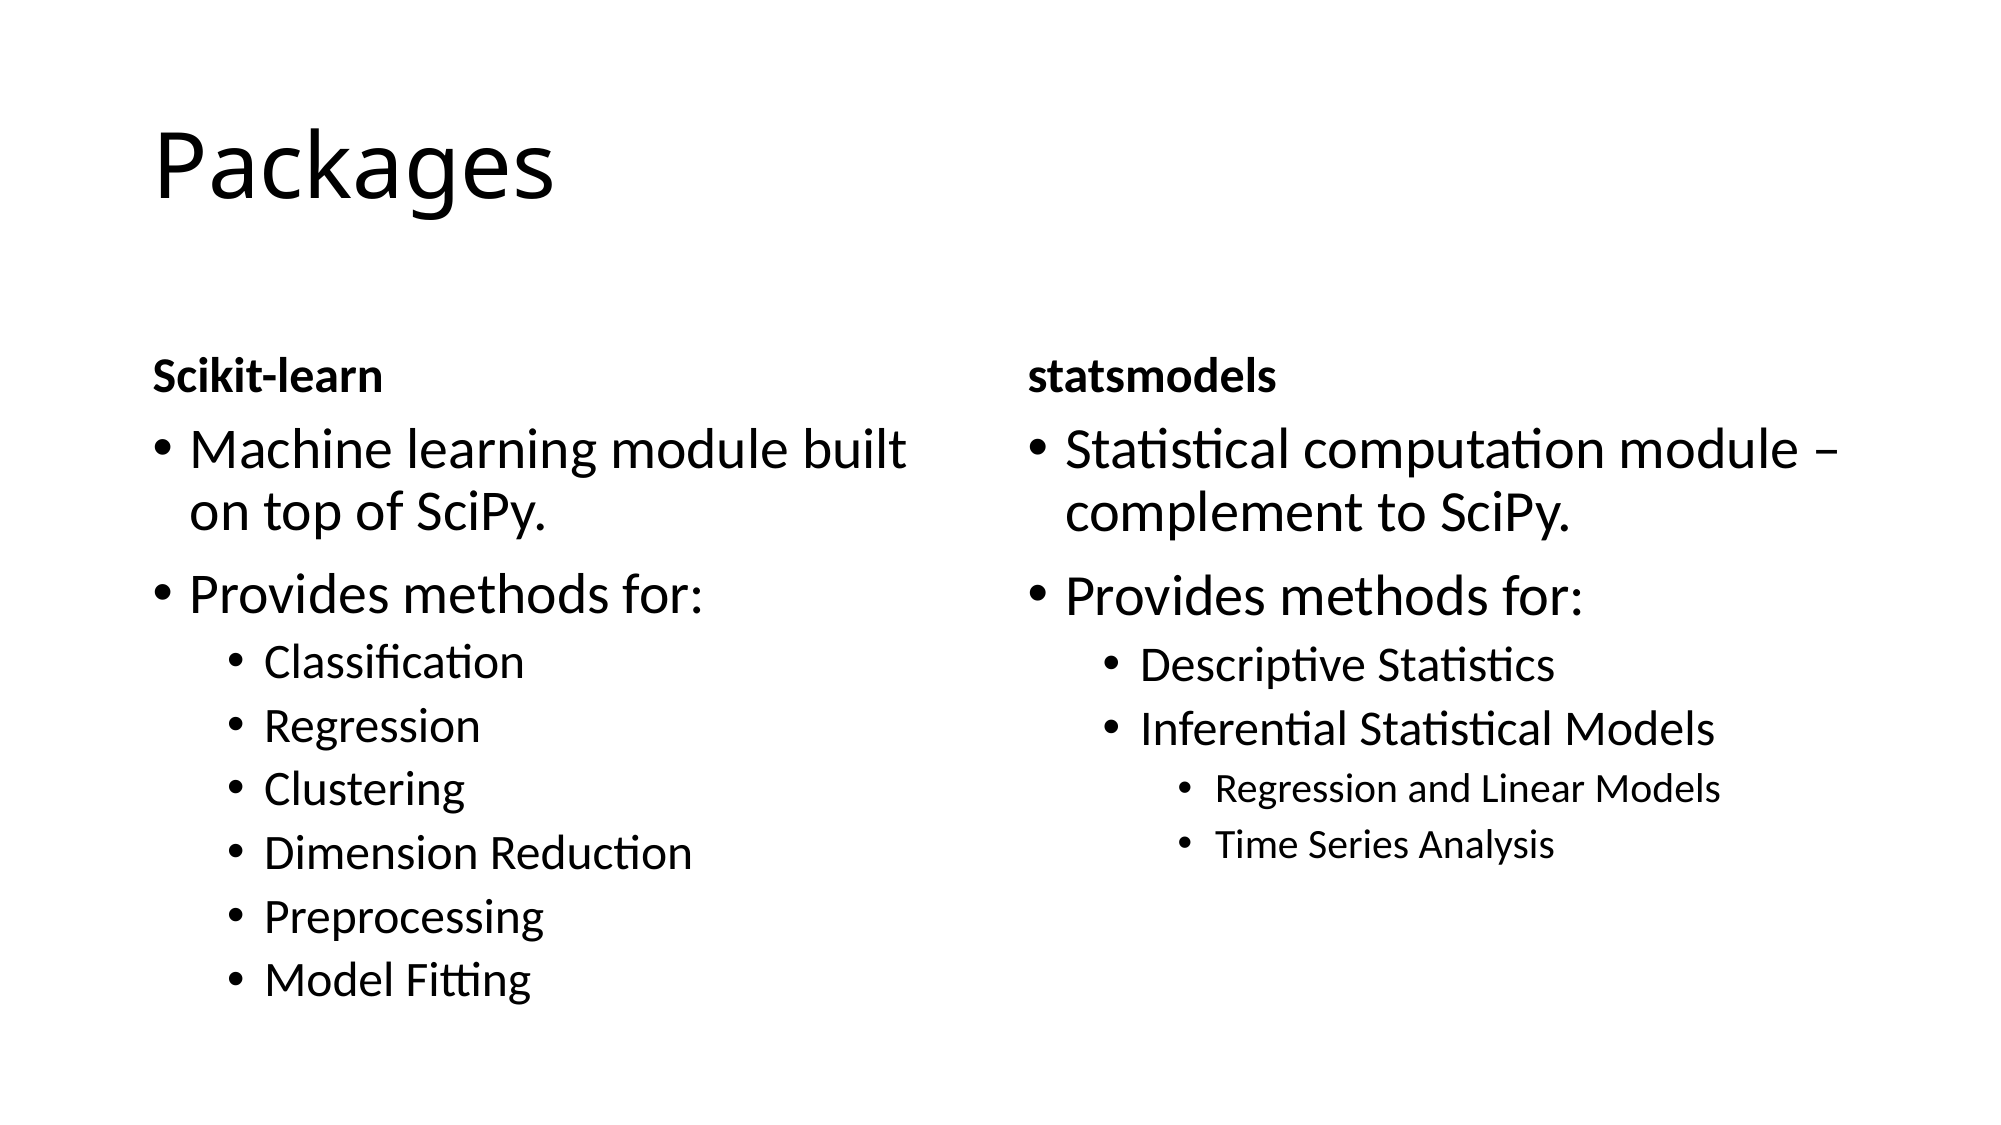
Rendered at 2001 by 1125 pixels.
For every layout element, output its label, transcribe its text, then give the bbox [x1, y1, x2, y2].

list statsmodels [1012, 275, 1863, 410]
list Statistical computation module – complement to SciPy. Provides methods for: Descriptive Statistics Inferential Statistical Models Regression and Linear Models Time Series Analysis [1012, 410, 1863, 1016]
list Machine learning module built on top of SciPy. Provides methods for: Classification Regression Clustering Dimension Reduction Preprocessing Model Fitting [137, 410, 984, 1016]
title Packages [137, 59, 1863, 278]
list Scikit-learn [137, 275, 984, 410]
